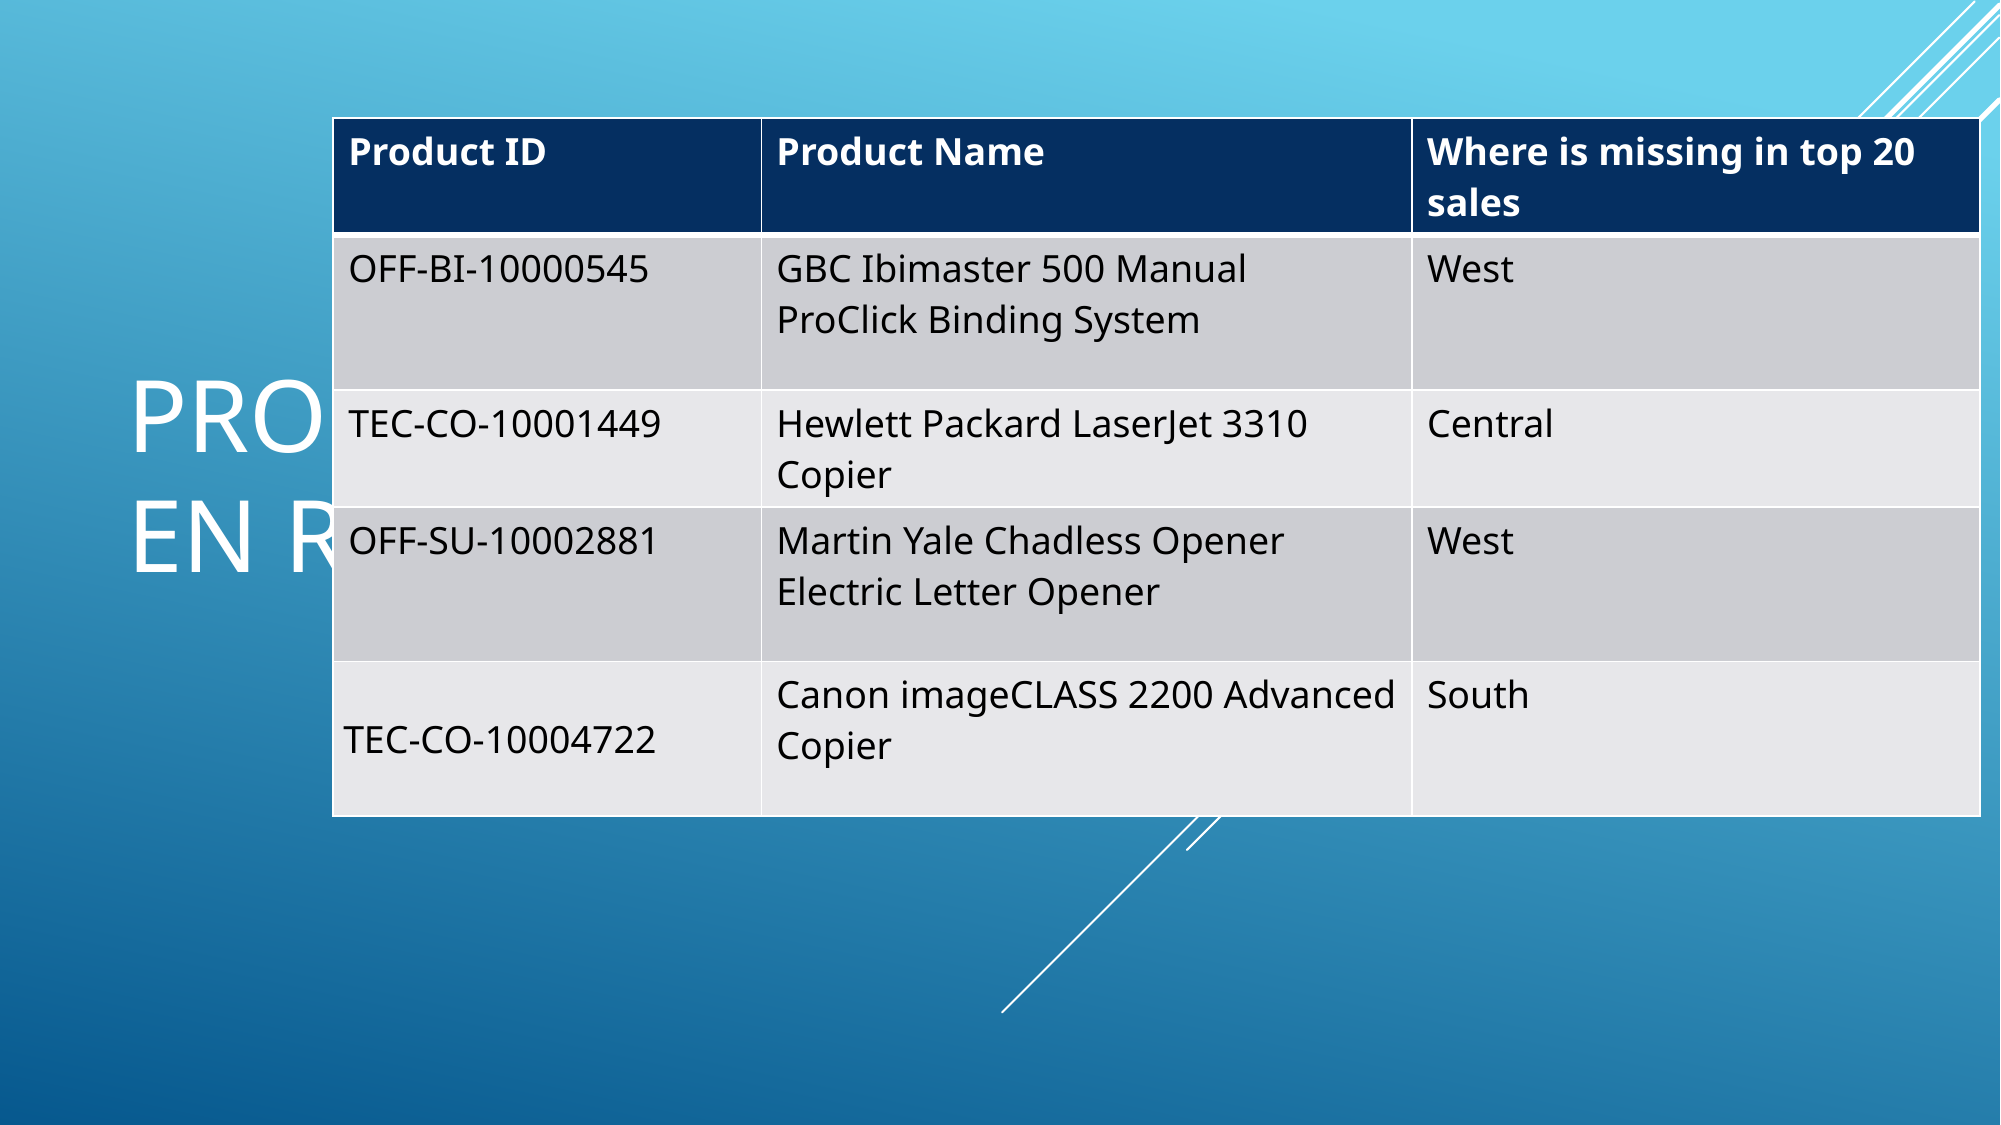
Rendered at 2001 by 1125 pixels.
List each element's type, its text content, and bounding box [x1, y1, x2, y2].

table_header Product ID [334, 119, 761, 232]
title Productos que faltan en region [112, 112, 1425, 600]
table_cell Central [1413, 391, 1979, 506]
table_cell Martin Yale Chadless Opener Electric Letter Opener [762, 508, 1411, 661]
table_cell Hewlett Packard LaserJet 3310 Copier [762, 391, 1411, 506]
table_cell GBC Ibimaster 500 Manual ProClick Binding System [762, 238, 1411, 389]
table_header Product Name [762, 119, 1411, 232]
table_cell OFF-BI-10000545 [334, 238, 761, 389]
table_cell South [1413, 662, 1979, 815]
table_cell Canon imageCLASS 2200 Advanced Copier [762, 662, 1411, 815]
table_cell OFF-SU-10002881 [334, 508, 761, 661]
table_header Where is missing in top 20 sales [1413, 119, 1979, 232]
table_cell TEC-CO-10004722 [334, 662, 761, 815]
table_cell West [1413, 238, 1979, 389]
table_cell TEC-CO-10001449 [334, 391, 761, 506]
table_cell West [1413, 508, 1979, 661]
